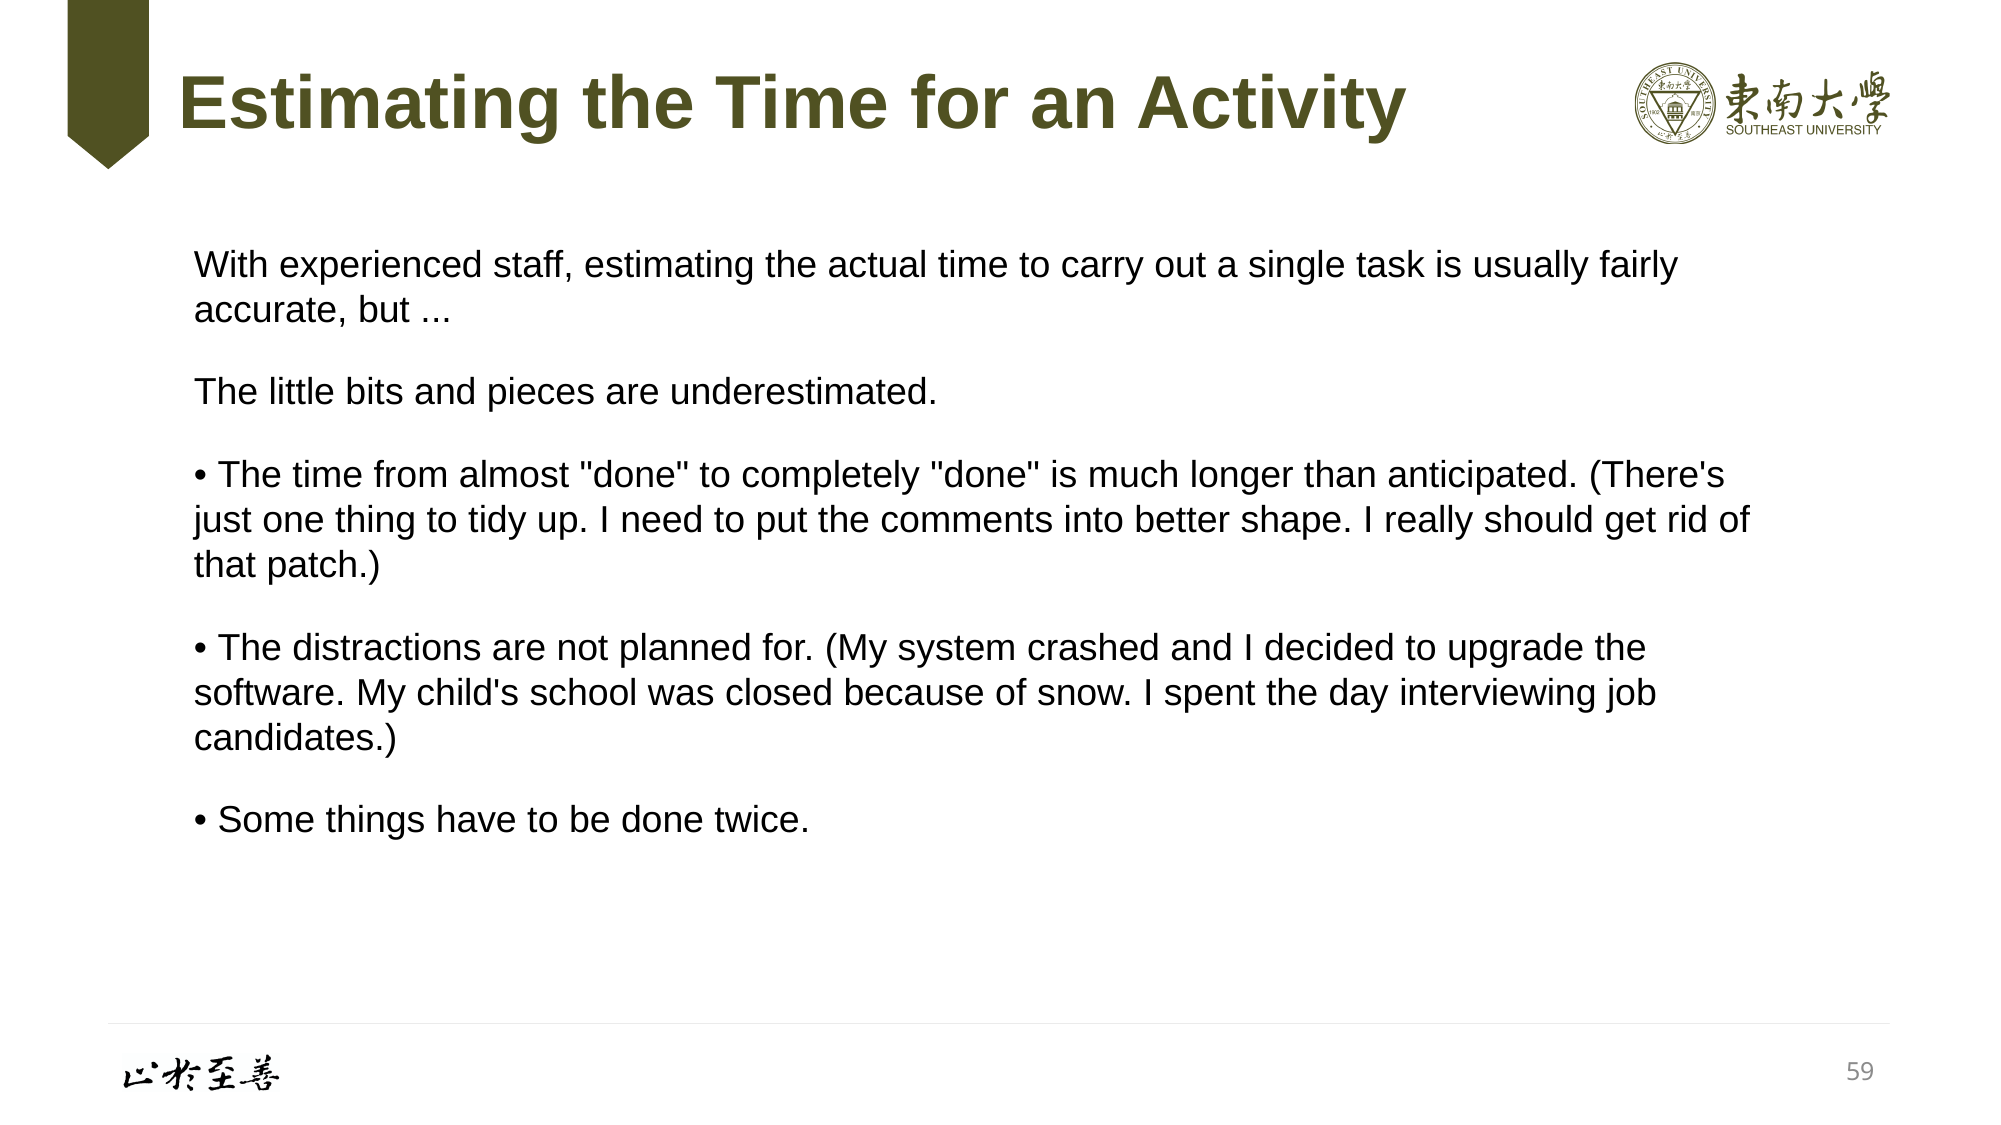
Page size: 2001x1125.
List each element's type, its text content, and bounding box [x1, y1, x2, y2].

title Estimating the Time for an Activity [178, 39, 1519, 169]
picture [122, 1053, 280, 1092]
text_box With experienced staff, estimating the actual time to carry out a single task is usually fairly accurate, but ... The little bits and pieces are underestimated. • The time from almost "done" to completely "done" is much longer than anticipated. (There's just one thing to tidy up. I need to put the comments into better shape. I really should get rid of that patch.) • The distractions are not planned for. (My system crashed and I decided to upgrade the software. My child's school was closed because of snow. I spent the day interviewing job candidates.) • Some things have to be done twice. [179, 232, 1790, 848]
slide_number 59 [1439, 1042, 1890, 1103]
